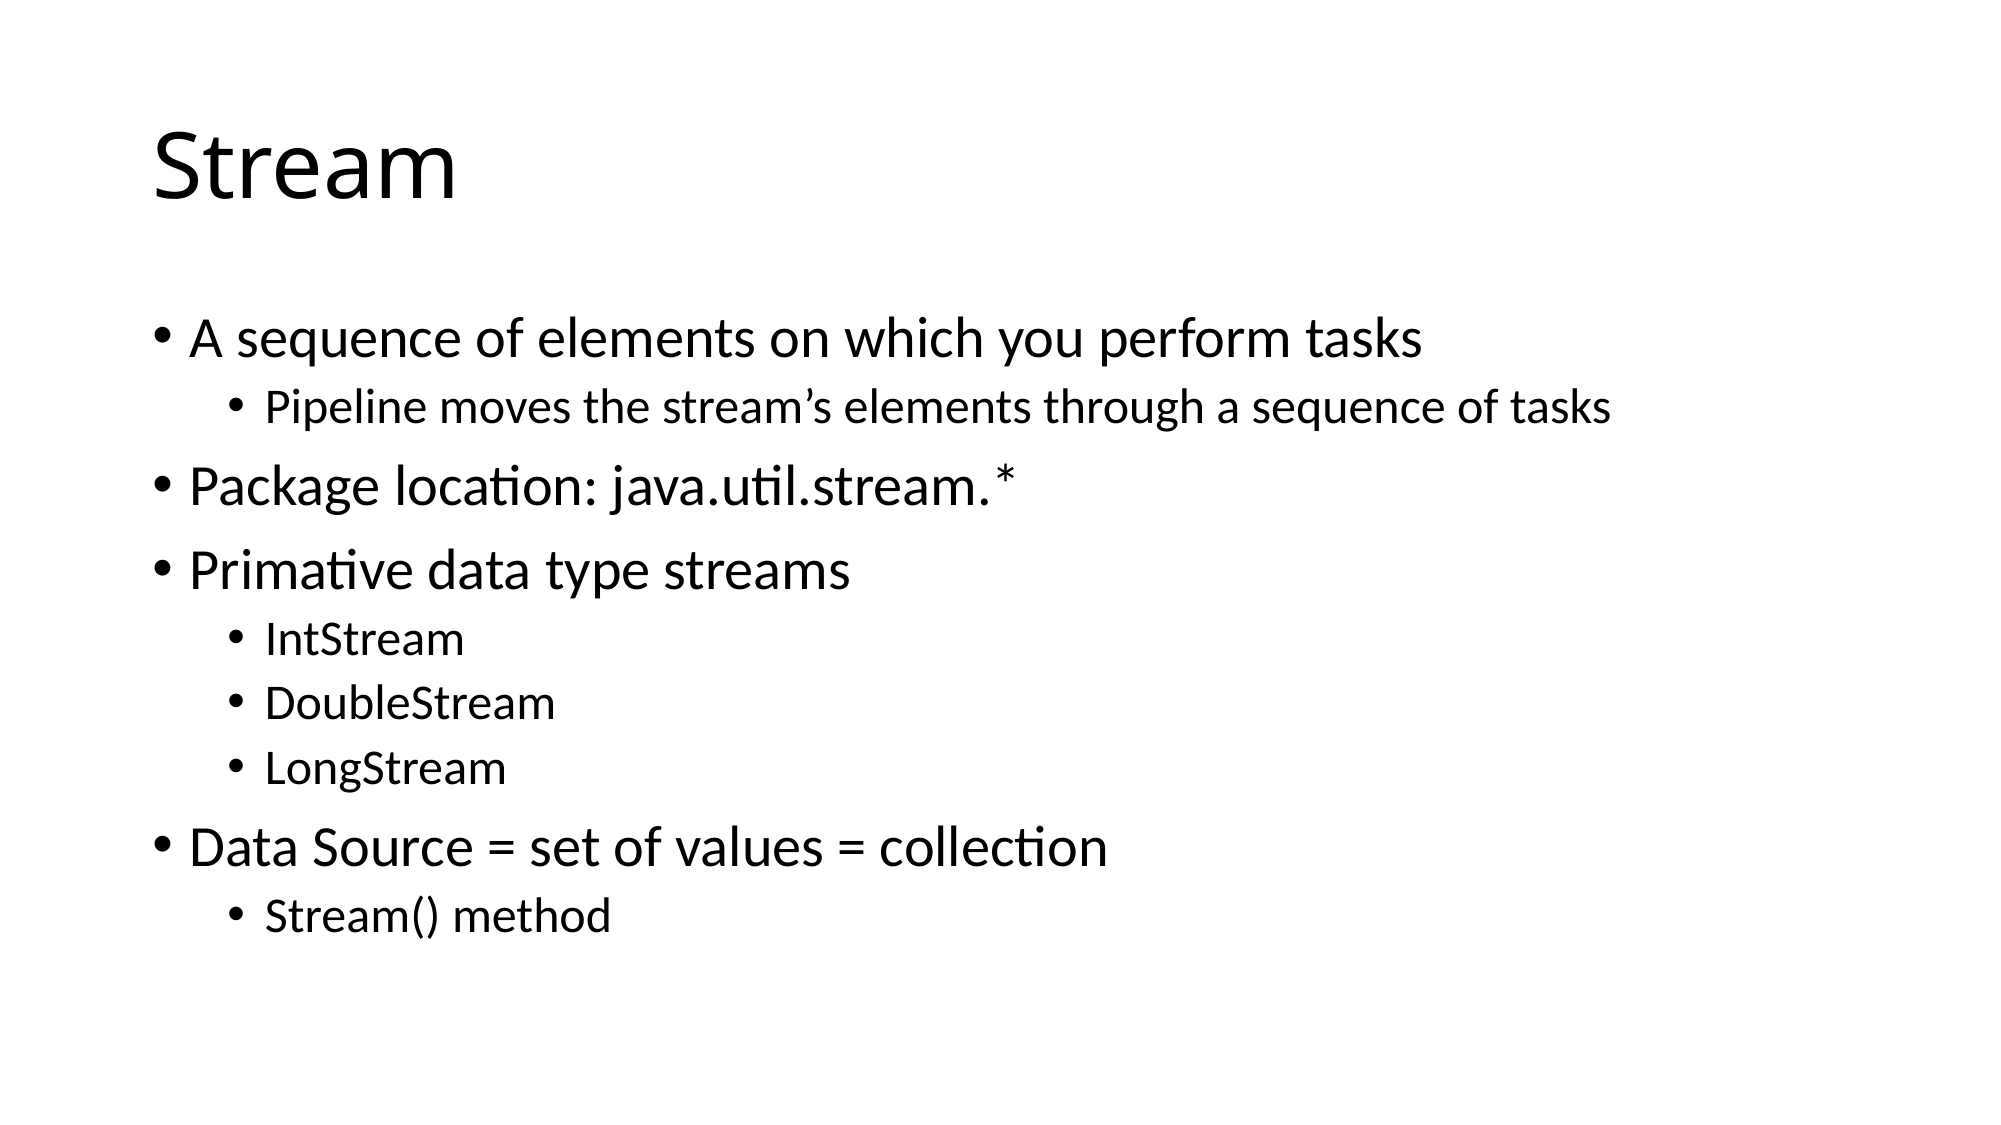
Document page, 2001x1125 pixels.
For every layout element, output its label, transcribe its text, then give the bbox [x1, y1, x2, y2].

list A sequence of elements on which you perform tasks Pipeline moves the stream’s elements through a sequence of tasks Package location: java.util.stream.* Primative data type streams IntStream DoubleStream LongStream Data Source = set of values = collection Stream() method [137, 299, 1863, 1014]
title Stream [137, 59, 1863, 278]
